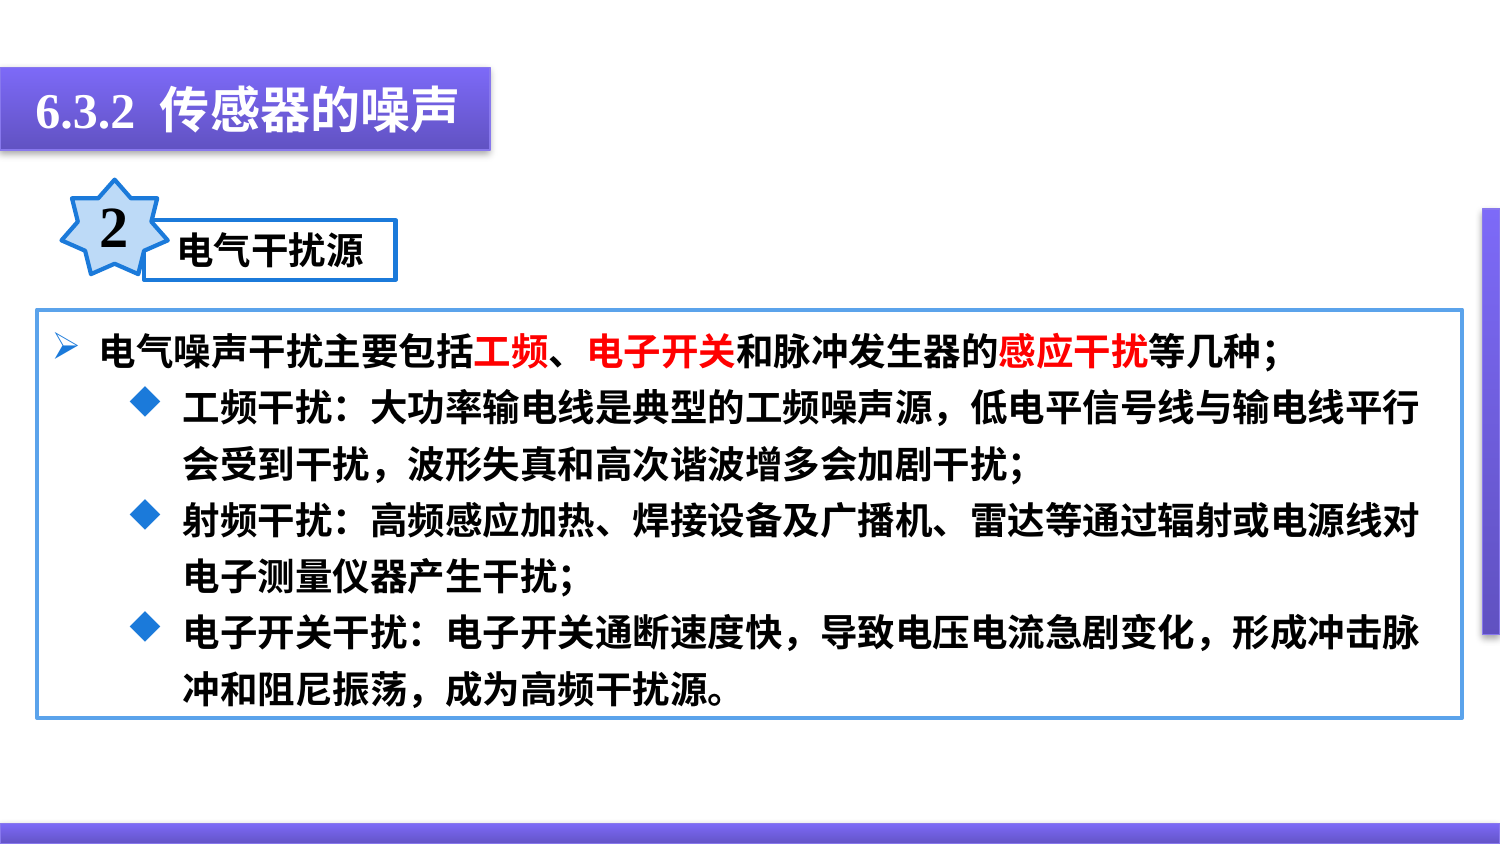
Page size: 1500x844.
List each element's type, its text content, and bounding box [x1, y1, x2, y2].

text_box 2 [59, 177, 170, 277]
text_box 电气干扰源 [142, 218, 398, 282]
text_box [0, 67, 491, 151]
text_box 6.3.2 传感器的噪声 [8, 71, 475, 146]
text_box 电气噪声干扰主要包括工频、电子开关和脉冲发生器的感应干扰等几种； 工频干扰：大功率输电线是典型的工频噪声源，低电平信号线与输电线平行会受到干扰，波形失真和高次谐波增多会加剧干扰； 射频干扰：高频感应加热、焊接设备及广播机、雷达等通过辐射或电源线对电子测量仪器产生干扰； 电子开关干扰：电子开关通断速度快，导致电压电流急剧变化，形成冲击脉冲和阻尼振荡，成为高频干扰源。 [35, 308, 1464, 720]
